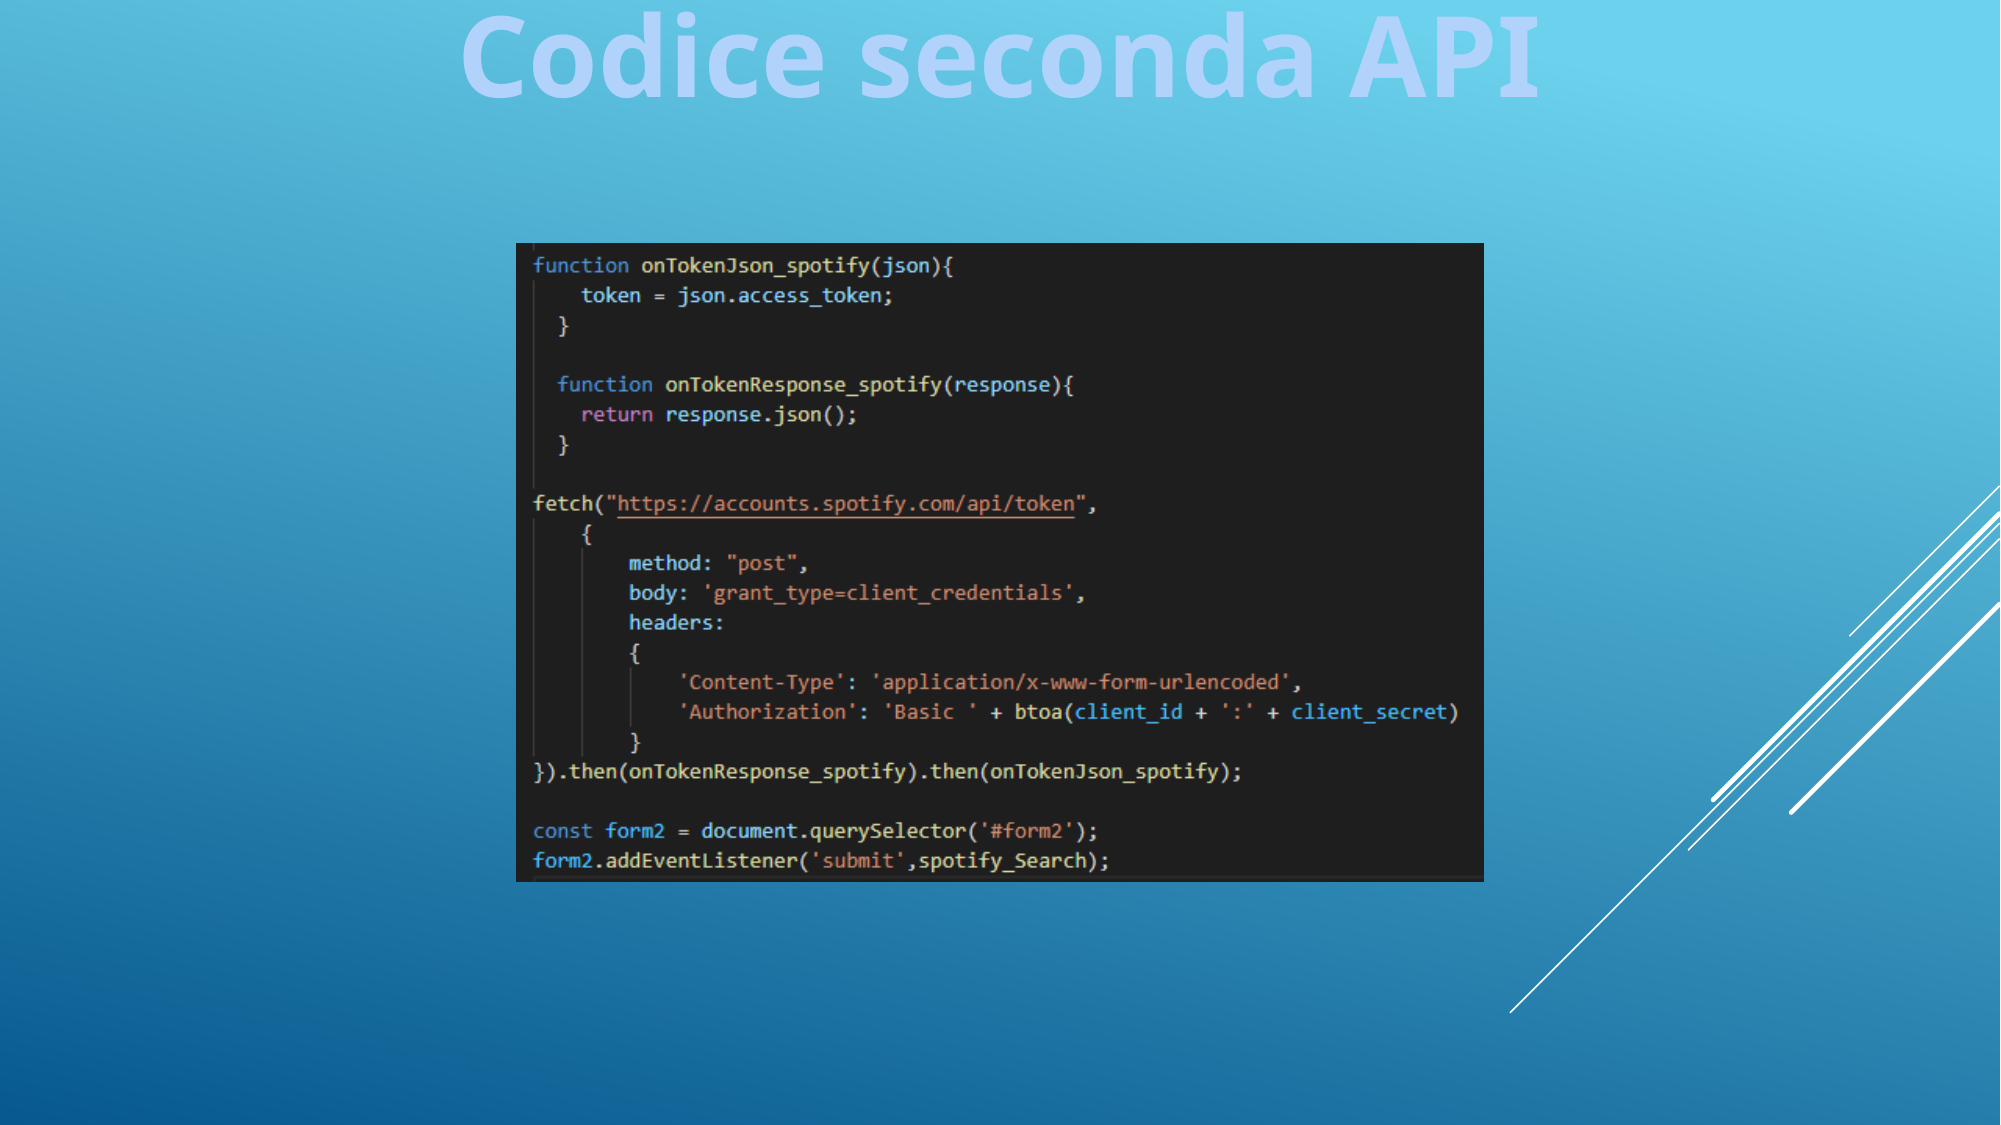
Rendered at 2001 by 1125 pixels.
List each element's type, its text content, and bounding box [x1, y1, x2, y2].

picture [515, 243, 1484, 882]
text_box Codice seconda API [442, 0, 1558, 128]
